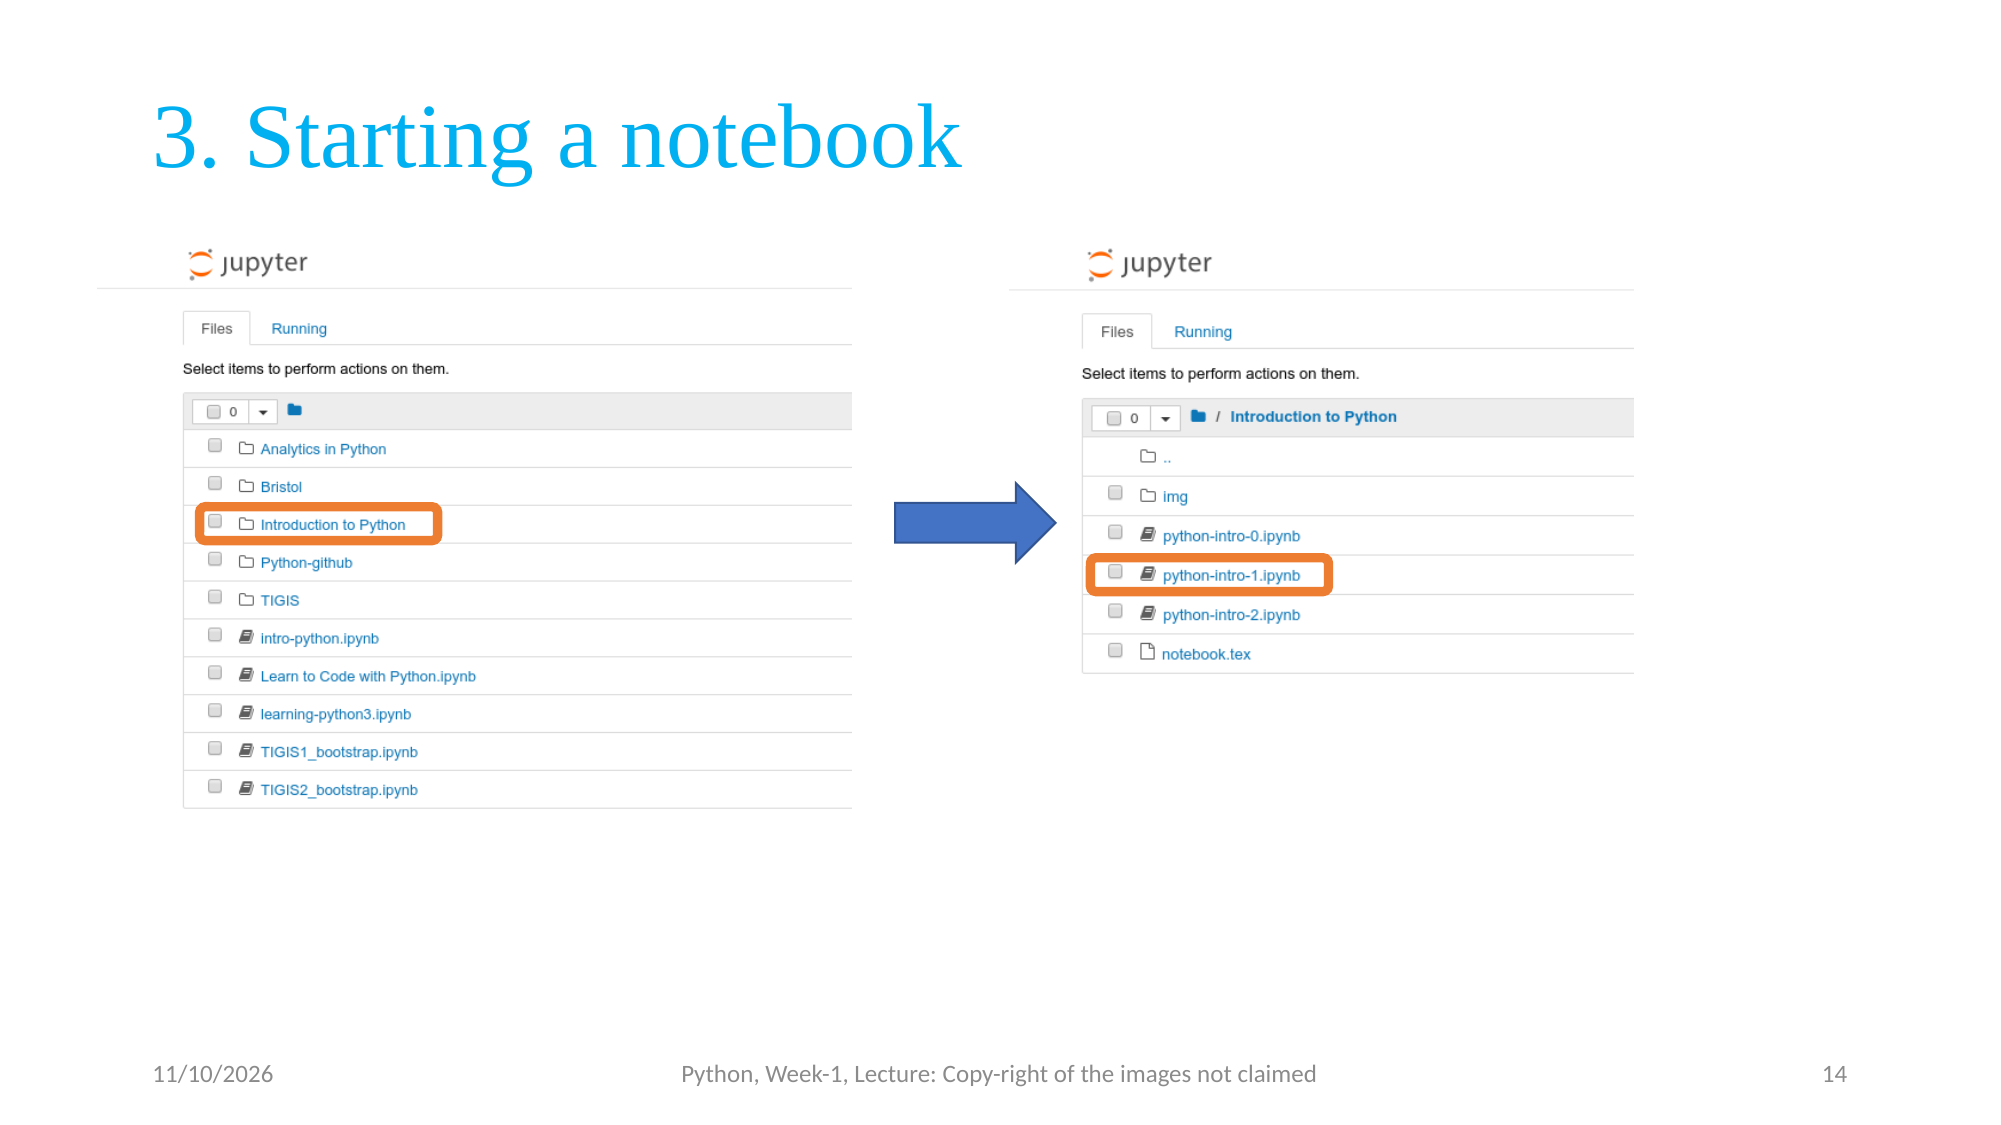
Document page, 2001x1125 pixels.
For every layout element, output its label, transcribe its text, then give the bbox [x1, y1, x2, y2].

slide_number 14 [1412, 1042, 1863, 1103]
picture [1009, 244, 1634, 803]
title 3. Starting a notebook [137, 59, 1863, 217]
footer Python, Week-1, Lecture: Copy-right of the images not claimed [662, 1042, 1338, 1103]
picture [97, 242, 852, 872]
text_box [894, 501, 1009, 544]
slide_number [137, 1042, 588, 1103]
